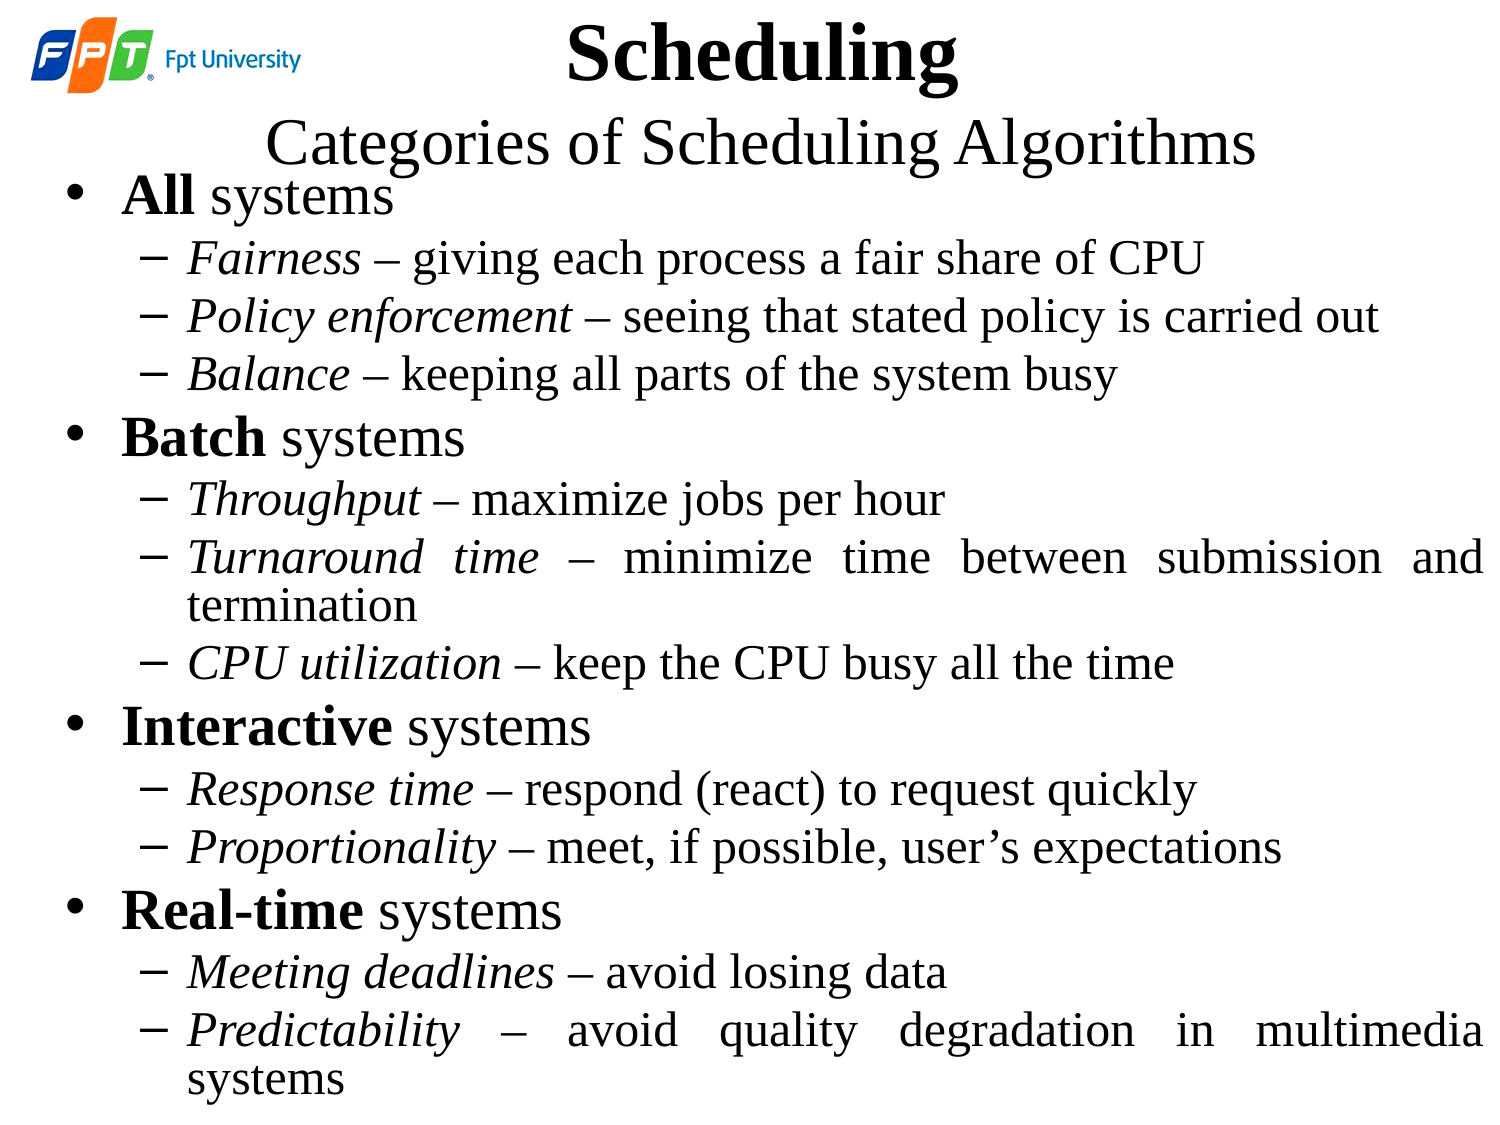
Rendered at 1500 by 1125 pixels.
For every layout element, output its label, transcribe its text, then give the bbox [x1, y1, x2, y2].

title Scheduling Categories of Scheduling Algorithms [87, 0, 1438, 162]
picture [0, 0, 87, 122]
list All systems Fairness – giving each process a fair share of CPU Policy enforcement – seeing that stated policy is carried out Balance – keeping all parts of the system busy Batch systems Throughput – maximize jobs per hour Turnaround time – minimize time between submission and termination CPU utilization – keep the CPU busy all the time Interactive systems Response time – respond (react) to request quickly Proportionality – meet, if possible, user’s expectations Real-time systems Meeting deadlines – avoid losing data Predictability – avoid quality degradation in multimedia systems [50, 162, 1500, 1125]
